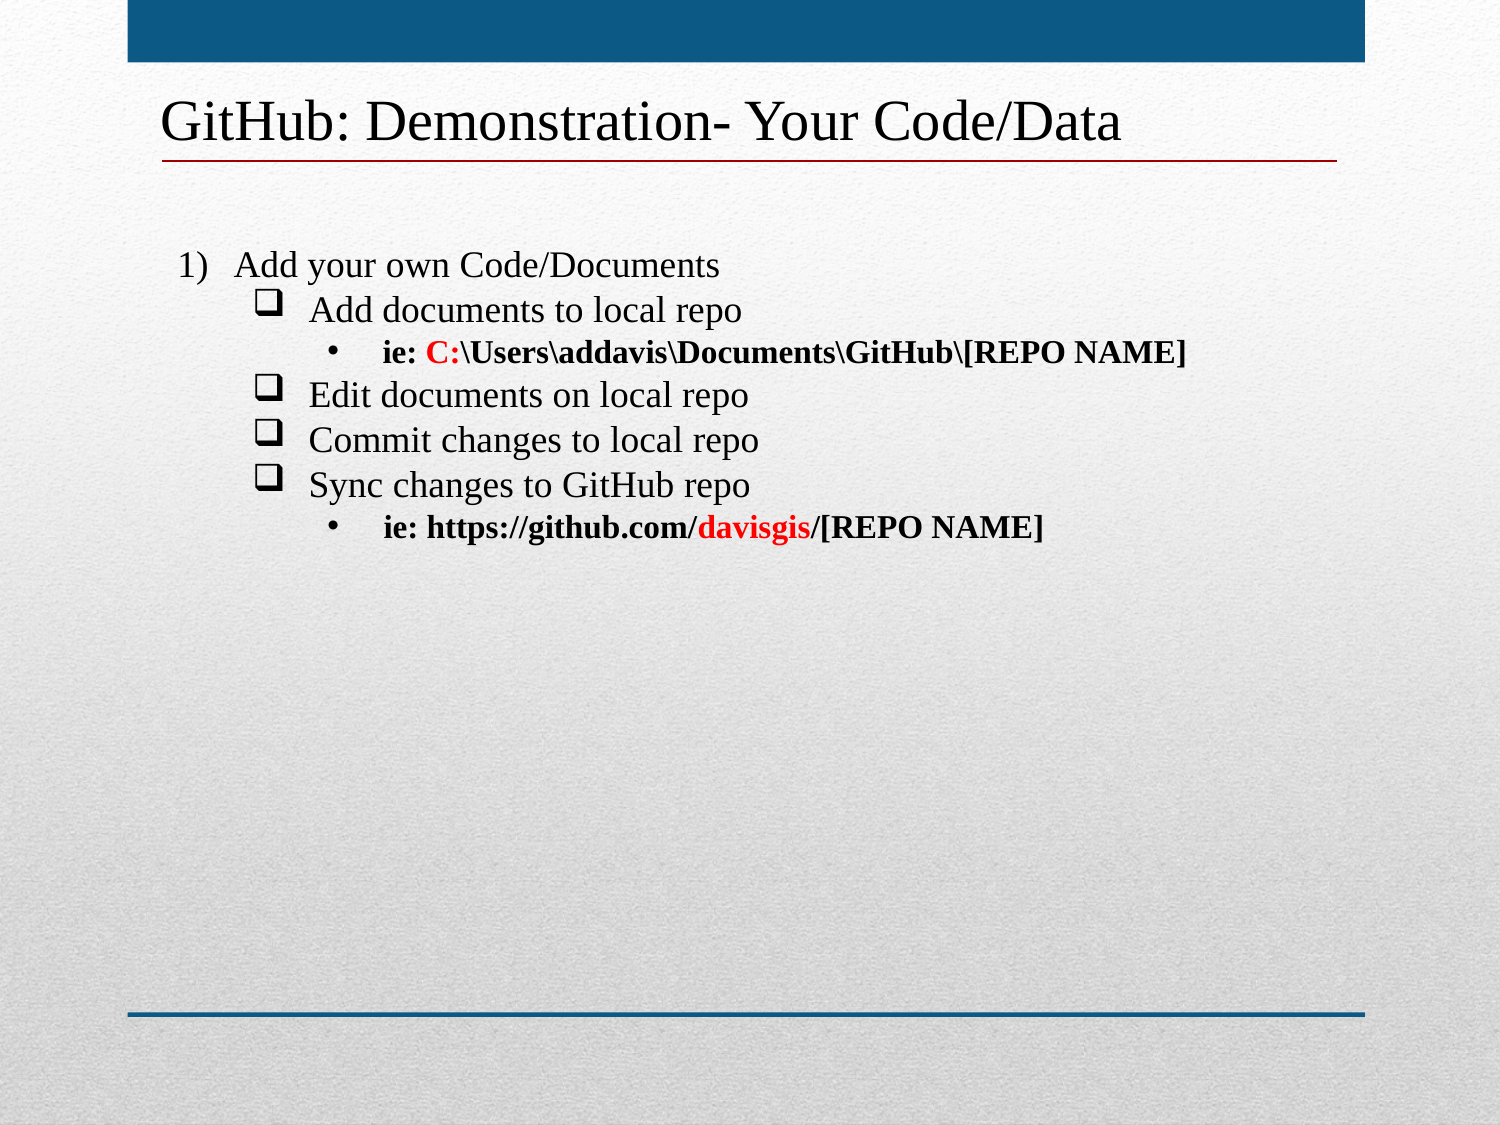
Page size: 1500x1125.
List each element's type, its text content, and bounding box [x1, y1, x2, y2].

text_box Add your own Code/Documents Add documents to local repo ie: C:\Users\addavis\Documents\GitHub\[REPO NAME] Edit documents on local repo Commit changes to local repo Sync changes to GitHub repo ie: https://github.com/davisgis/[REPO NAME] [162, 187, 1338, 597]
text_box GitHub: Demonstration- Your Code/Data [145, 75, 1334, 160]
